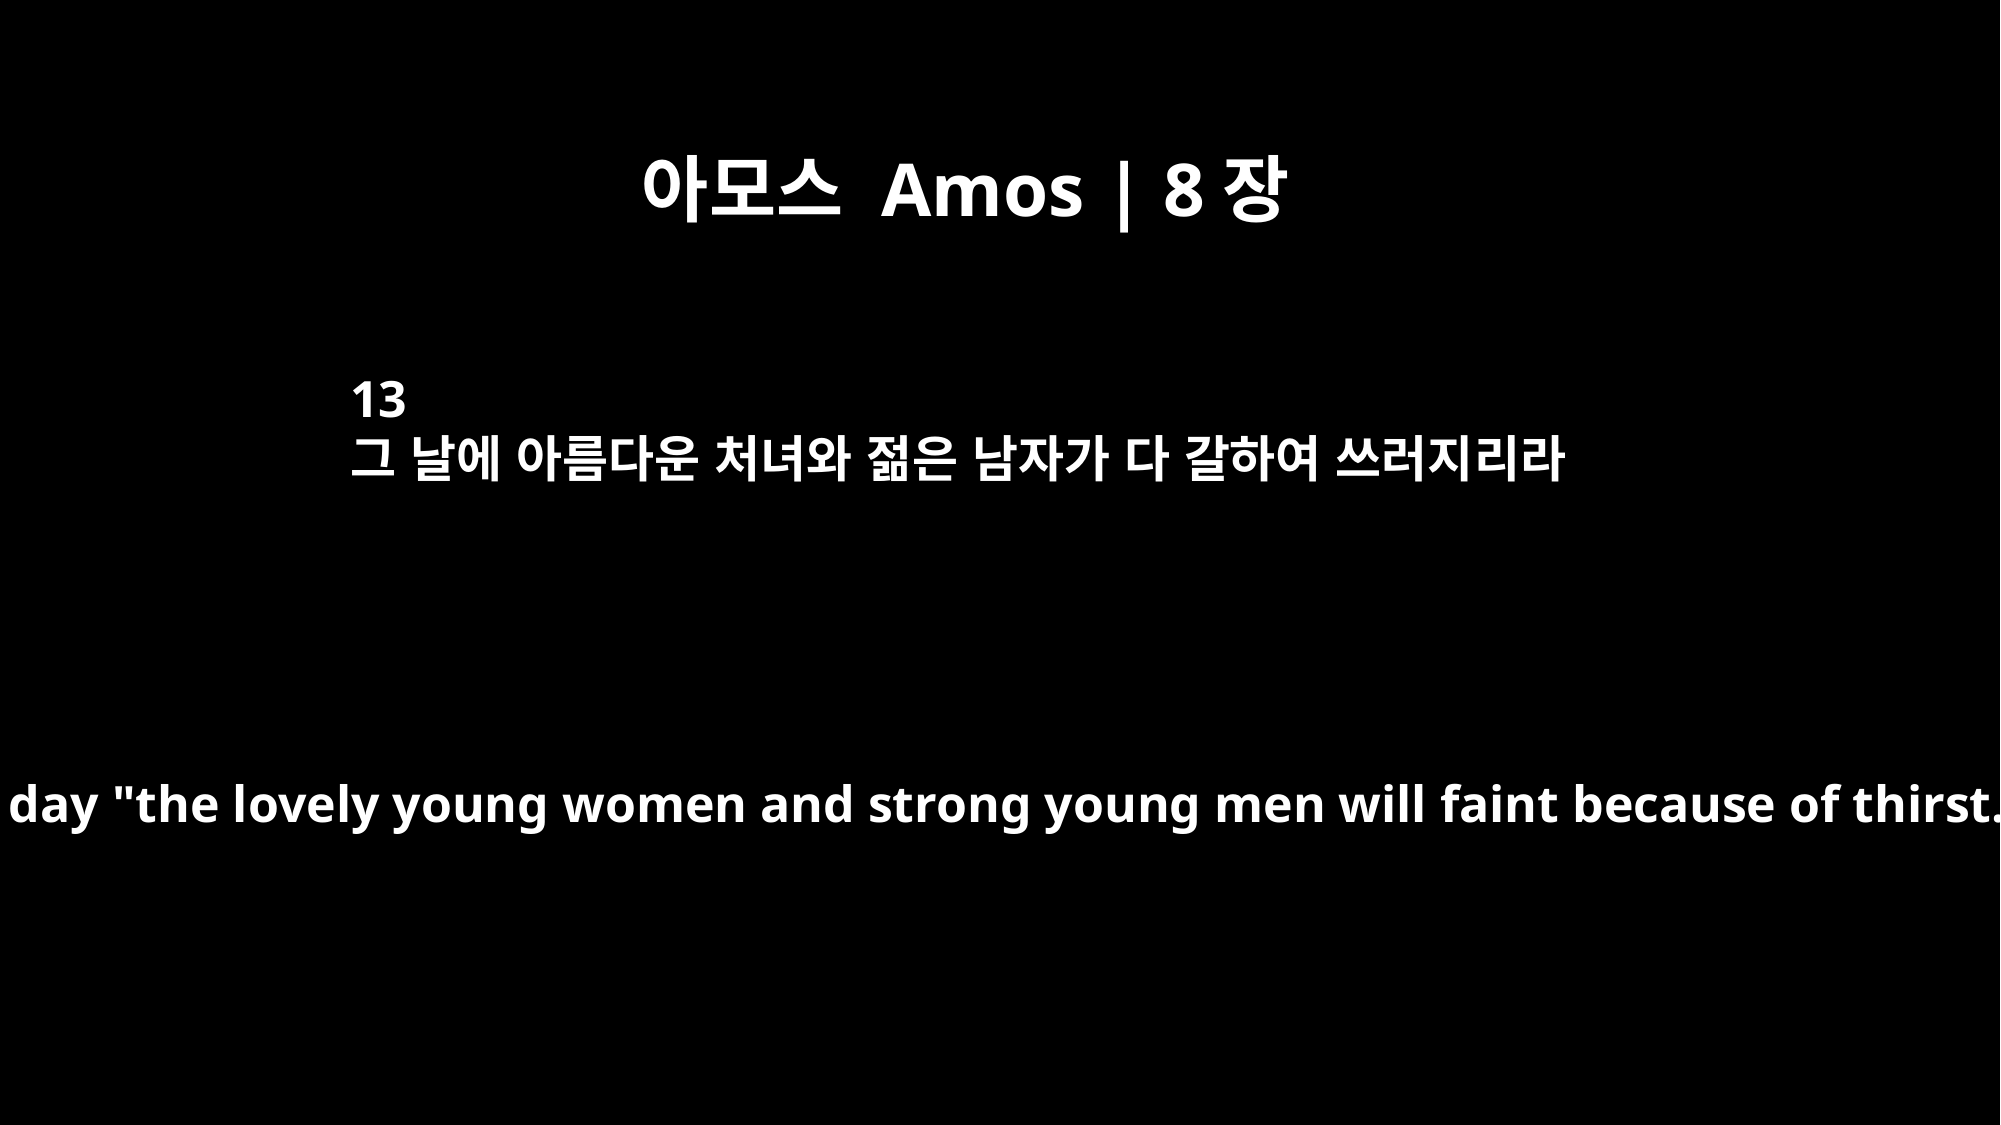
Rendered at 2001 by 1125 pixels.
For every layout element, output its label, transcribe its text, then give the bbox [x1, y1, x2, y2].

text_box 13 그 날에 아름다운 처녀와 젊은 남자가 다 갈하여 쓰러지리라 [335, 359, 1582, 495]
text_box "In that day "the lovely young women and strong young men will faint because of thirst. [0, 764, 2000, 840]
text_box 아모스 Amos | 8장 [627, 136, 1305, 239]
